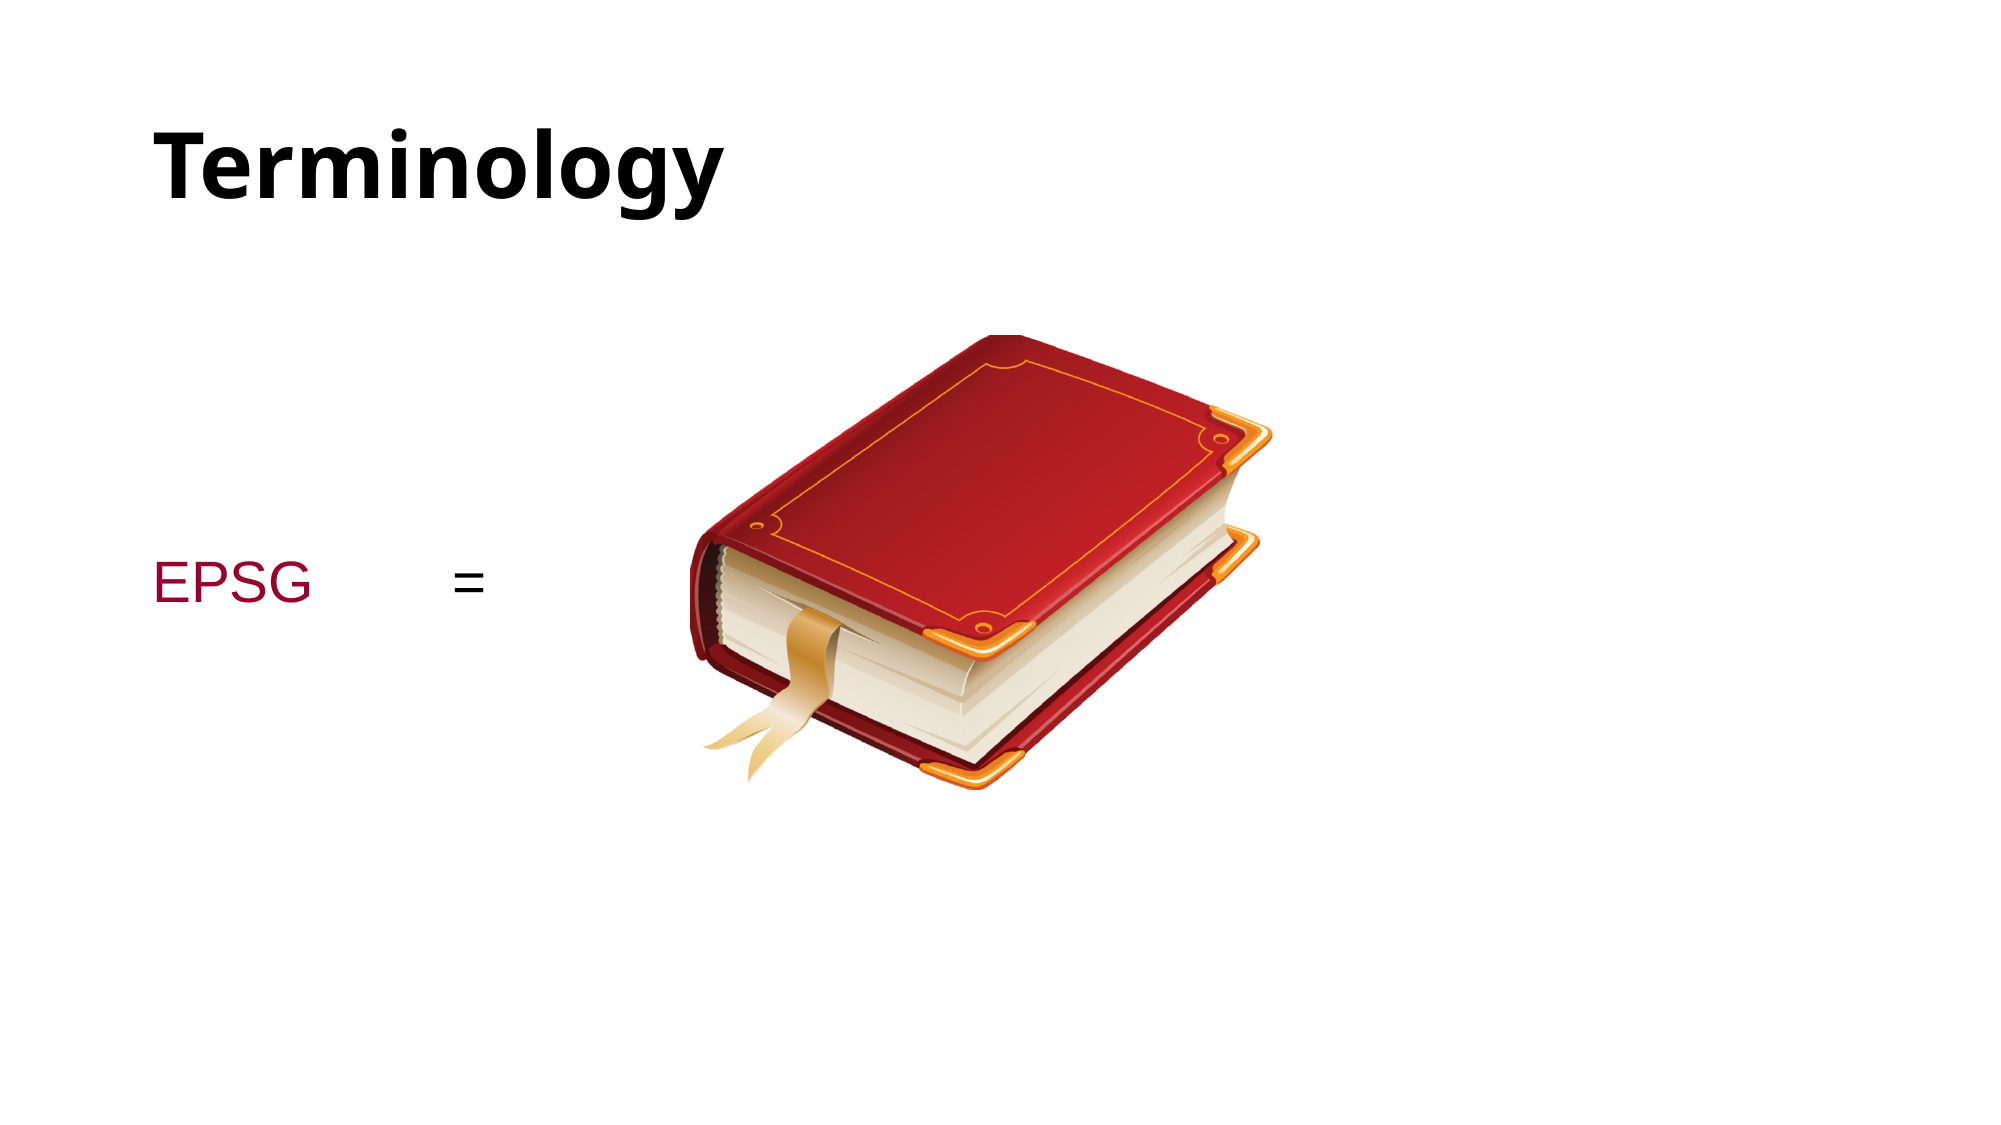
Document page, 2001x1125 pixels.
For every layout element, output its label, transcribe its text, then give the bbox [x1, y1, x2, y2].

title Terminology [137, 59, 1863, 278]
list EPSG = [137, 299, 510, 1014]
picture [690, 335, 1276, 790]
